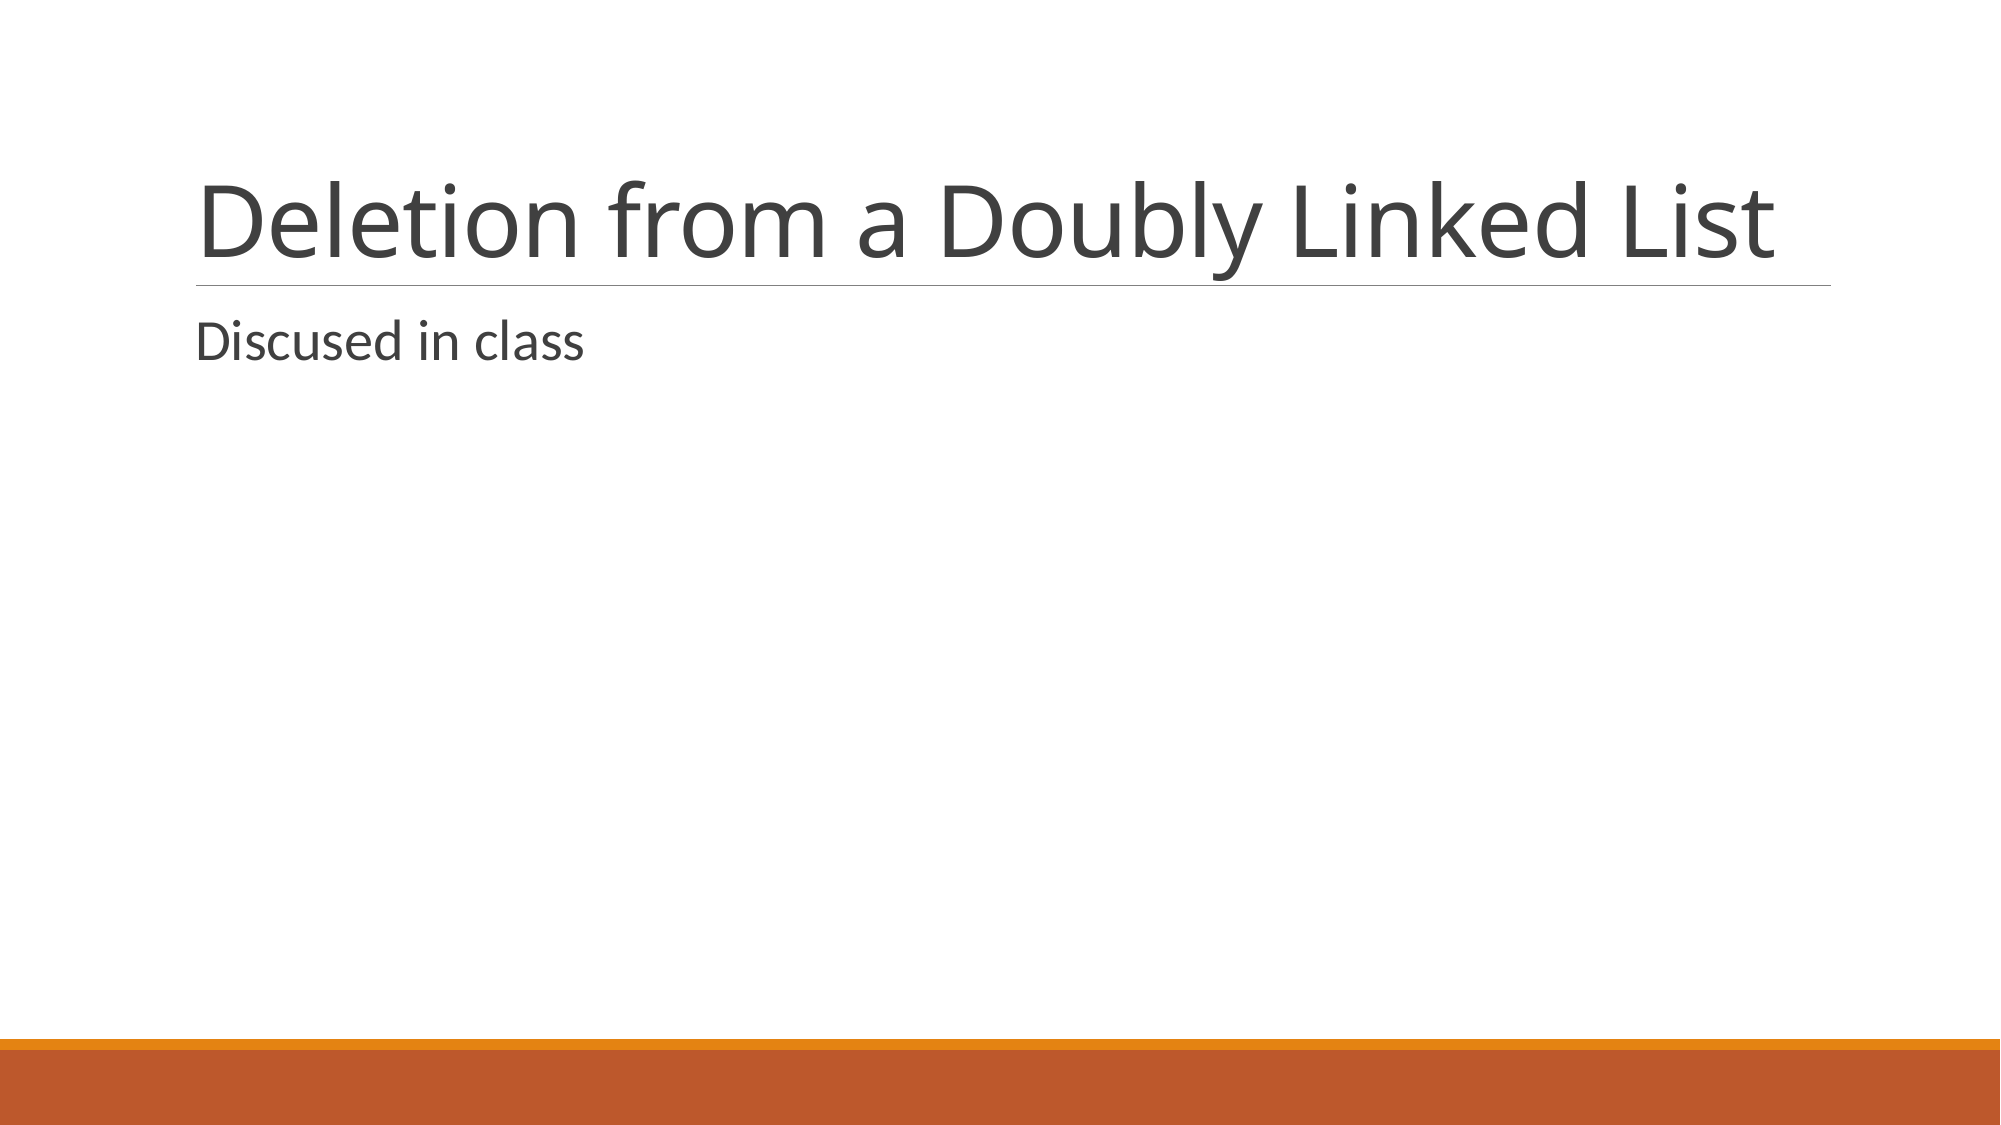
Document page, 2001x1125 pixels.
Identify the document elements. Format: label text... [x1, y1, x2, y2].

title Deletion from a Doubly Linked List [180, 47, 1830, 285]
list Discused in class [180, 302, 1830, 963]
